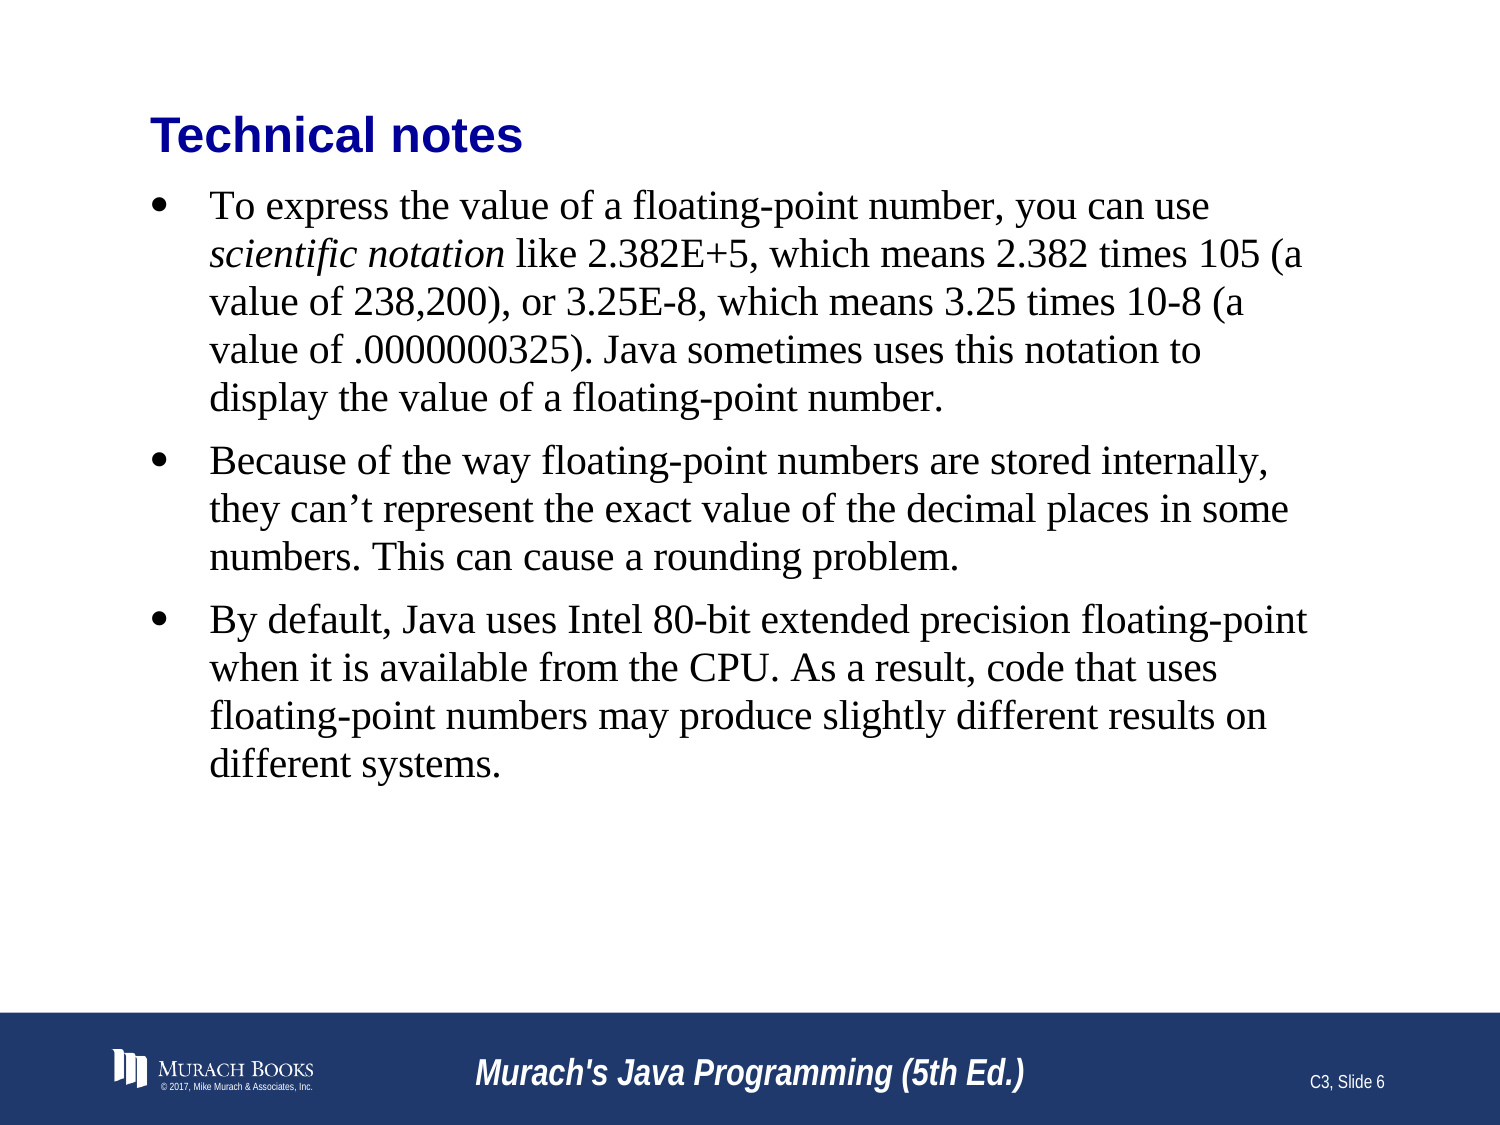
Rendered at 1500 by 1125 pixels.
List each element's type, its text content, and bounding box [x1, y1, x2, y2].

title Technical notes [150, 102, 1350, 164]
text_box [152, 178, 1351, 801]
slide_number C3, Slide 6 [1087, 1025, 1400, 1100]
footer © 2017, Mike Murach & Associates, Inc. [12, 1025, 463, 1100]
slide_number Murach's Java Programming (5th Ed.) [463, 1025, 1050, 1100]
